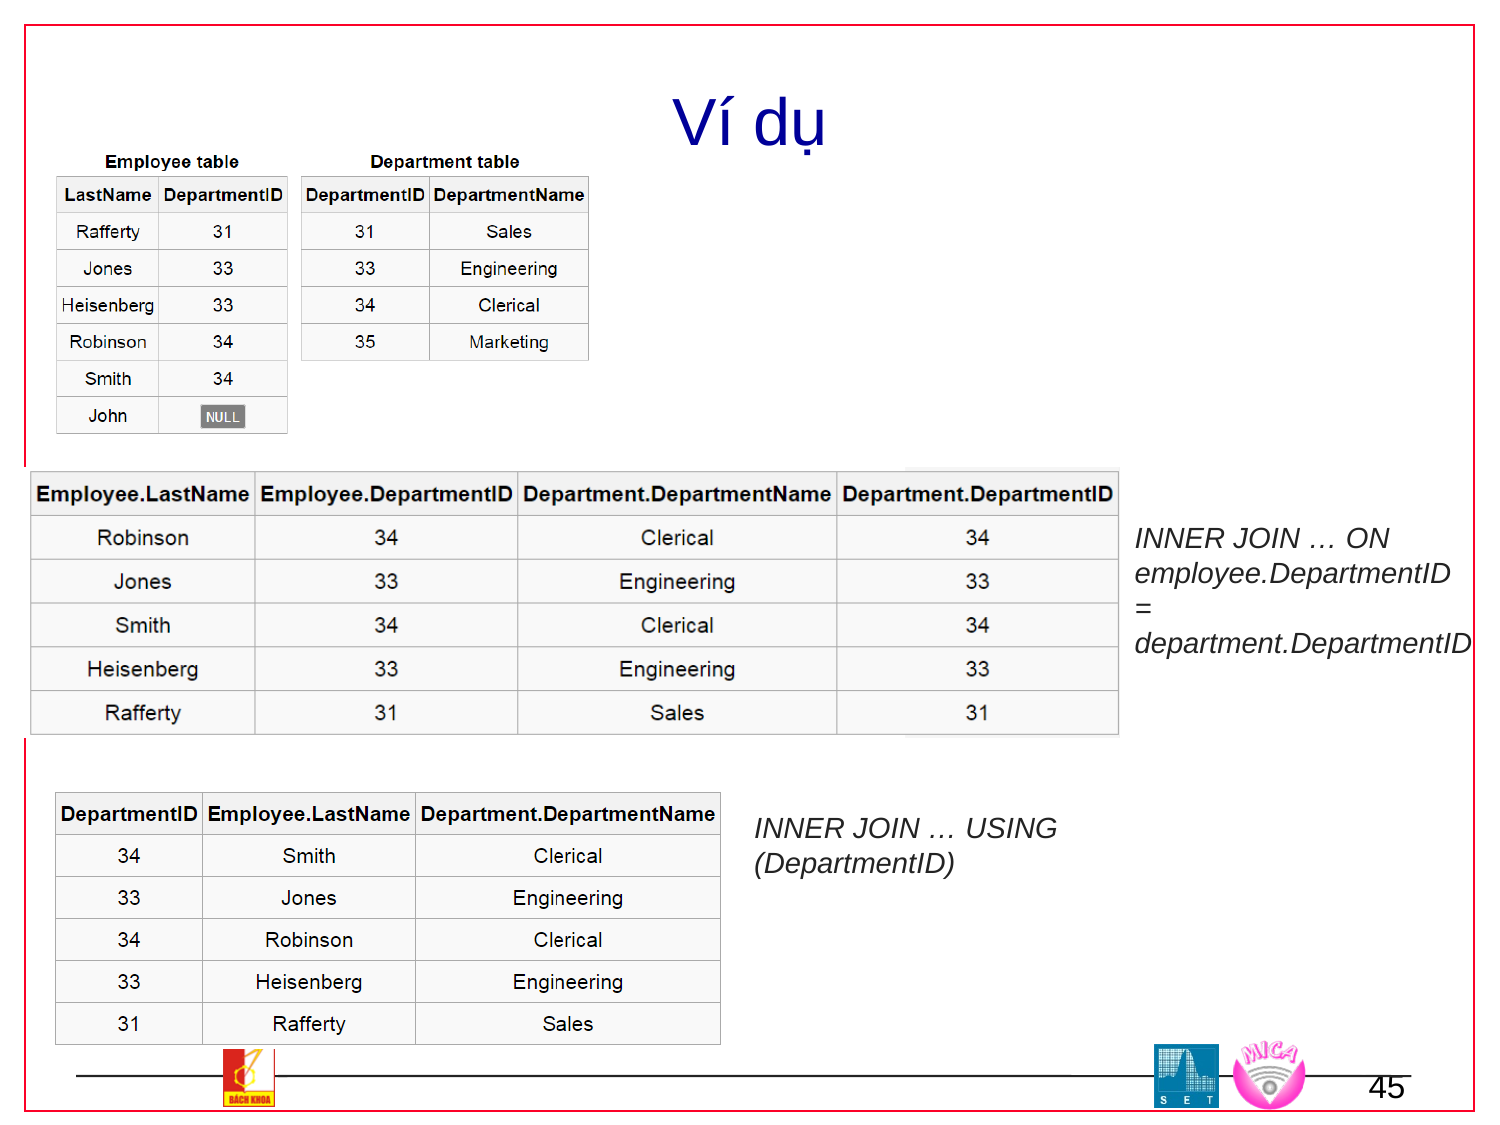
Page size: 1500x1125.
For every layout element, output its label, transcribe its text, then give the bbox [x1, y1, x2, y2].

picture [49, 149, 594, 438]
title Ví dụ [111, 74, 1388, 163]
slide_number 45 [1074, 1025, 1388, 1100]
picture [1231, 1100, 1307, 1111]
picture [24, 466, 1120, 739]
picture [52, 787, 724, 1108]
text_box INNER JOIN … USING (DepartmentID) [739, 802, 1090, 887]
text_box INNER JOIN … ON employee.DepartmentID = department.DepartmentID [1125, 512, 1488, 667]
